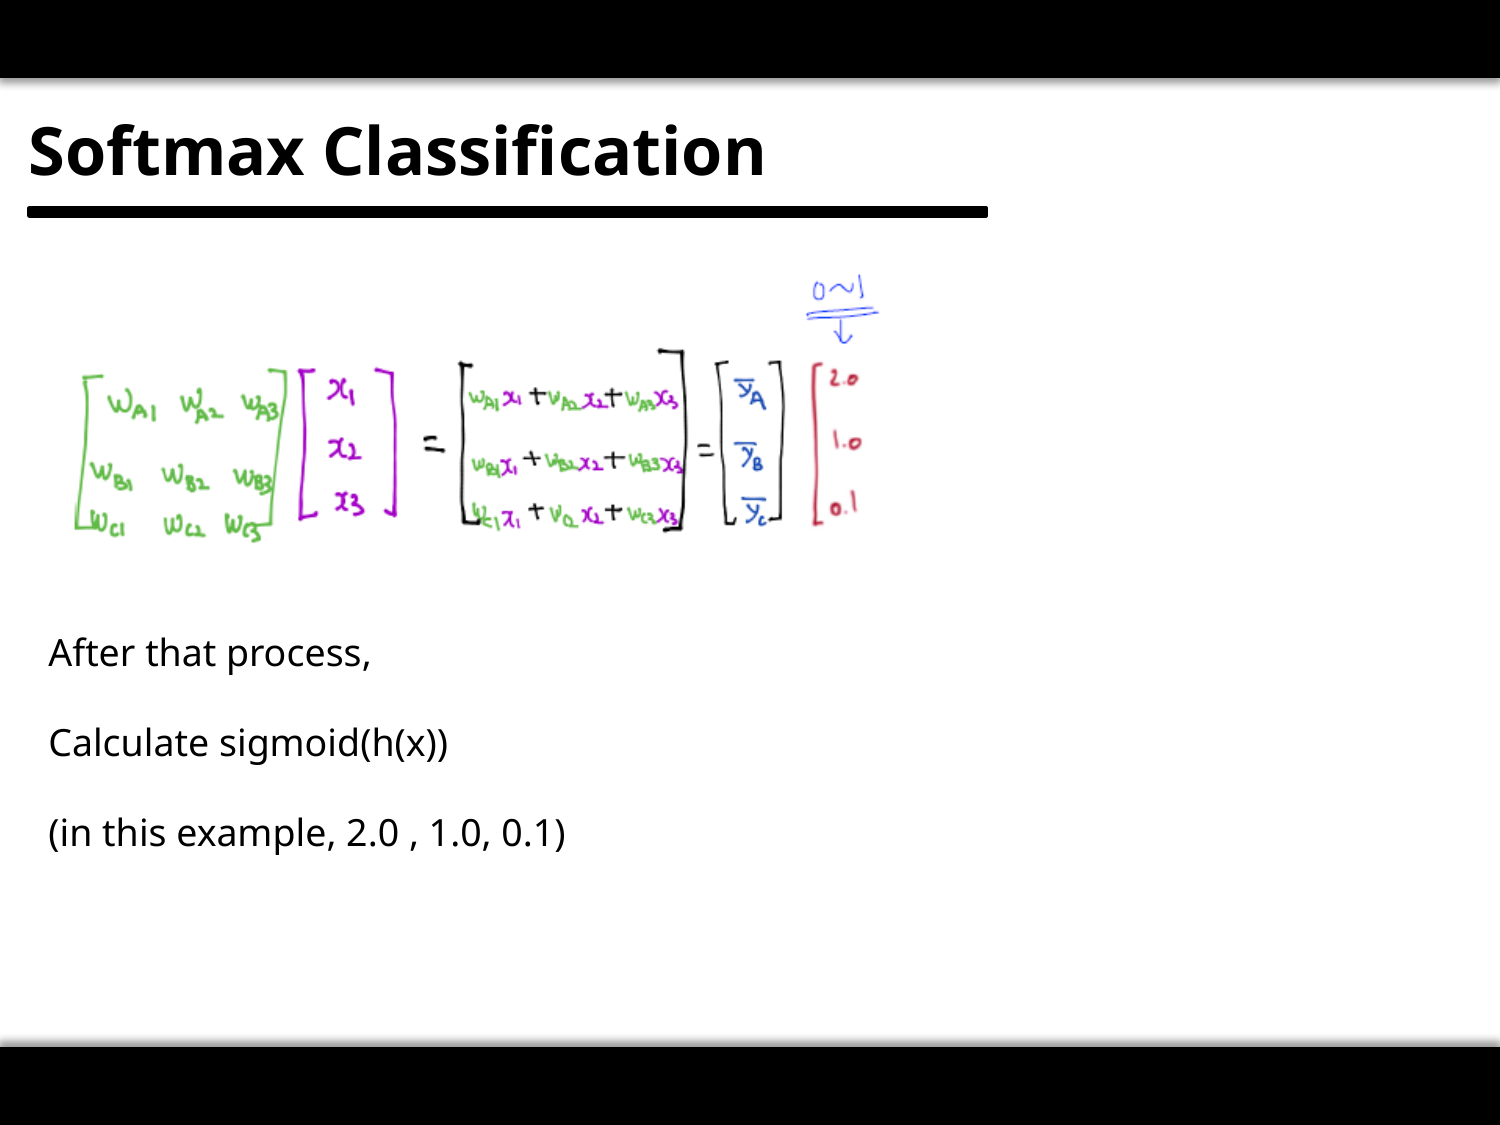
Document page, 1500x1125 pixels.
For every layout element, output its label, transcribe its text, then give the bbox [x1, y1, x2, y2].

text_box After that process, Calculate sigmoid(h(x)) (in this example, 2.0 , 1.0, 0.1) [33, 621, 1203, 952]
text_box [0, 0, 1500, 78]
text_box Softmax Classification [13, 101, 783, 197]
text_box [27, 206, 988, 218]
picture [64, 266, 902, 552]
text_box [0, 1047, 1500, 1125]
